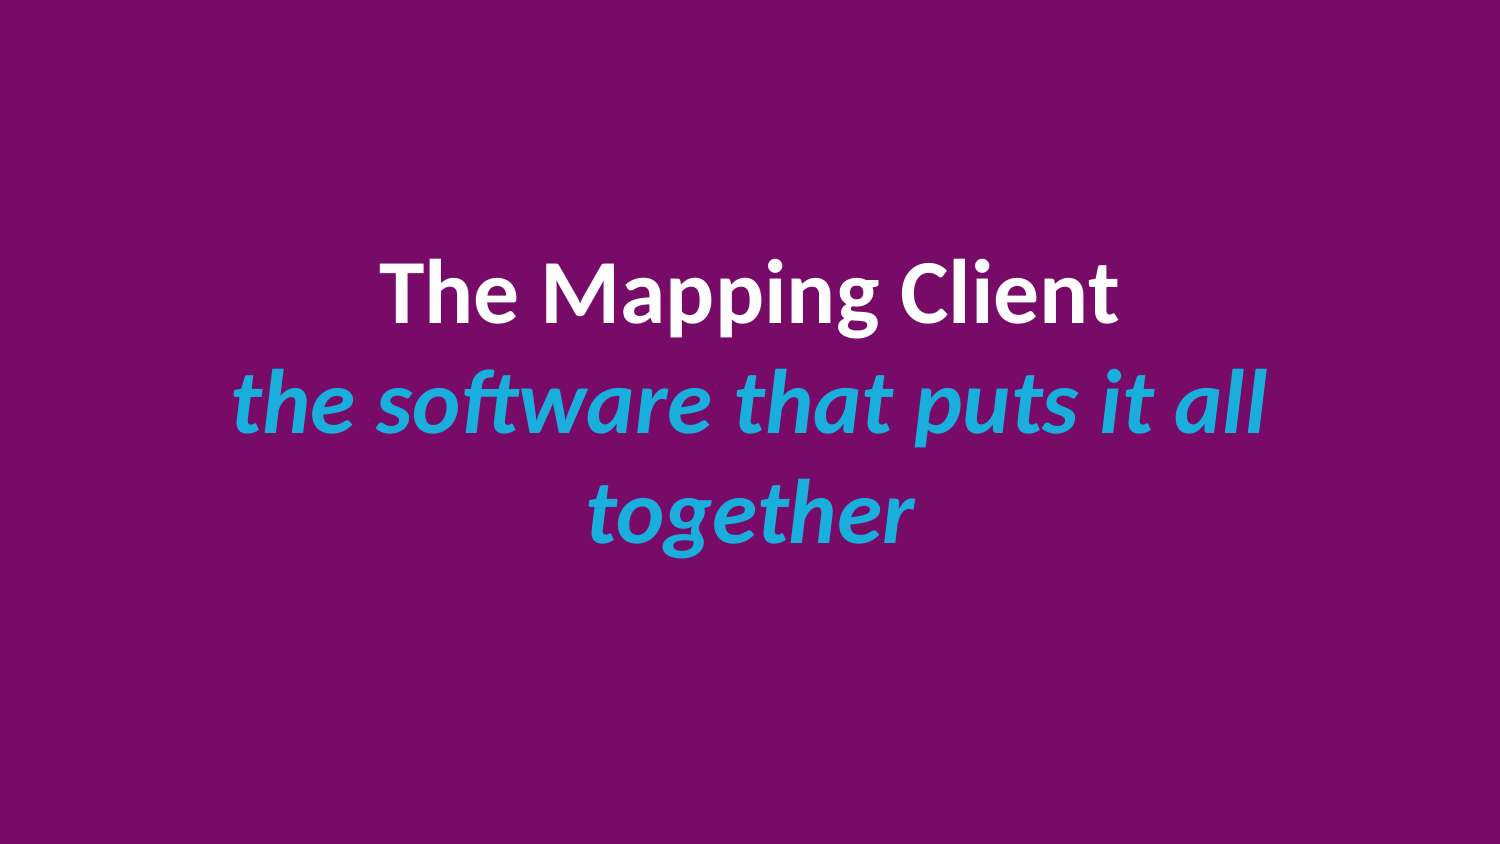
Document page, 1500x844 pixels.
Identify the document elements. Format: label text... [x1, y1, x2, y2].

title The Mapping Client the software that puts it all together [75, 33, 1425, 760]
